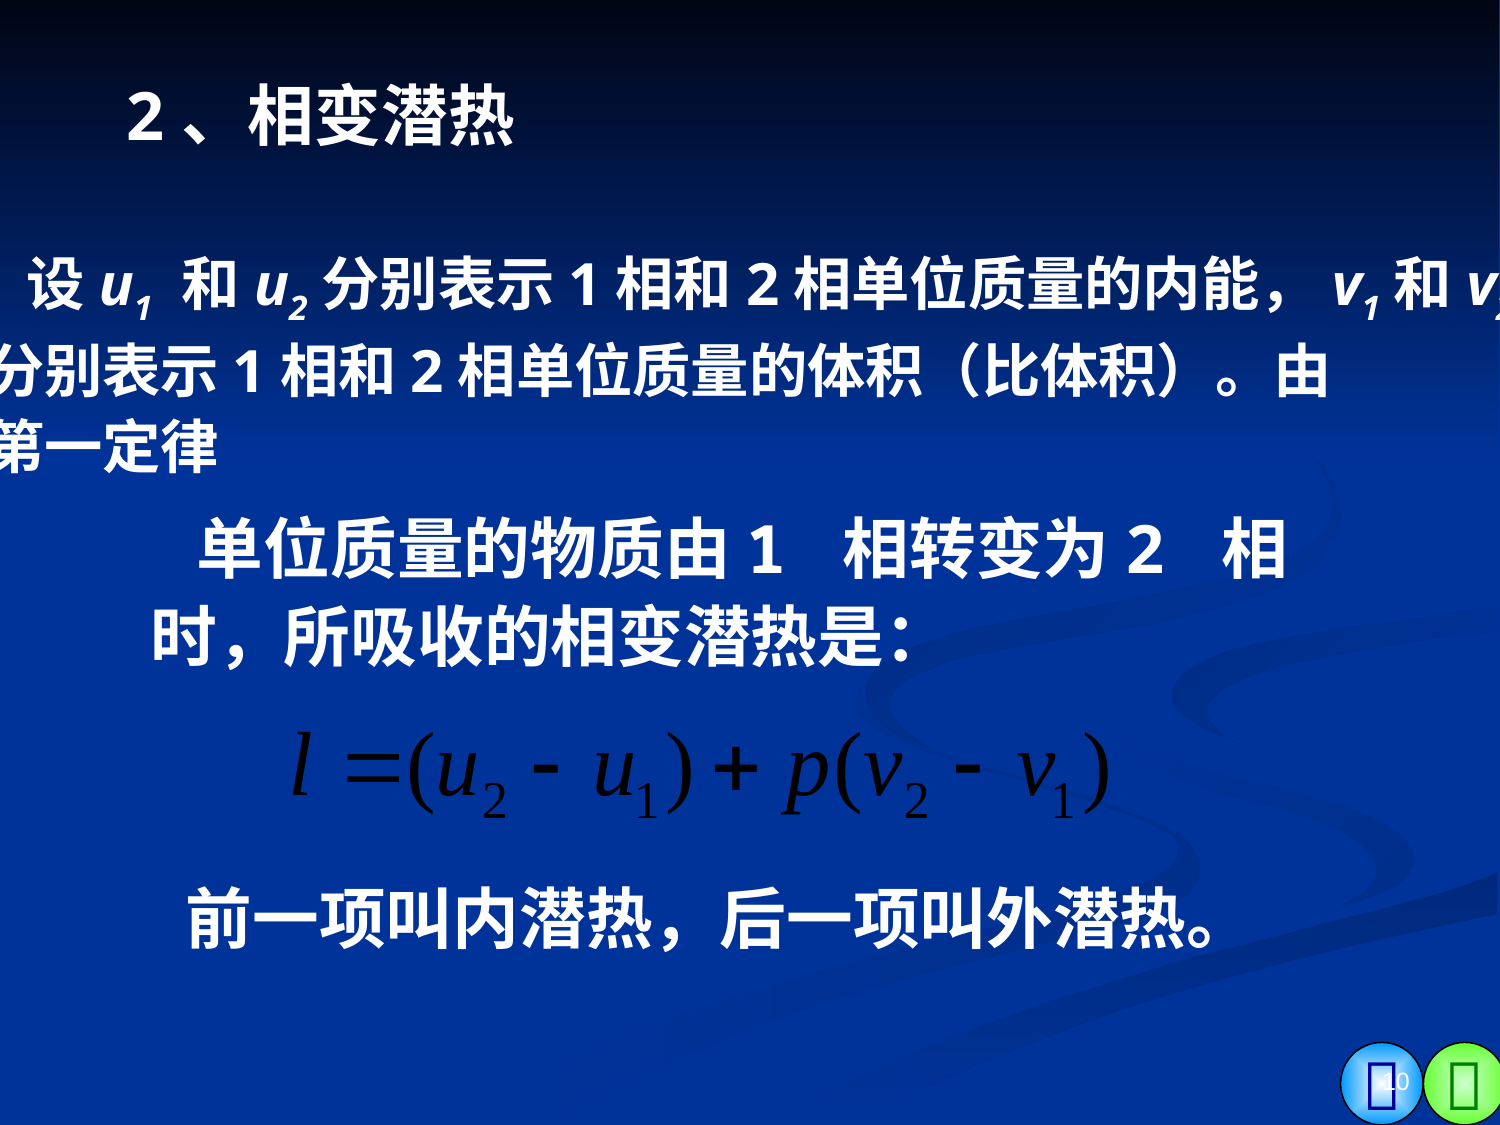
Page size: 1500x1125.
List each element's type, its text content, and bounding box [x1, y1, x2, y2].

text_box 前一项叫内潜热，后一项叫外潜热。 [171, 869, 1258, 965]
text_box 2、相变潜热 [112, 66, 561, 161]
text_box 设u1 和u2分别表示1相和2相单位质量的内能，v1和v2 分别表示1相和2相单位质量的体积（比体积）。由 第一定律 [0, 231, 1500, 488]
text_box 单位质量的物质由1 相转变为2 相时，所吸收的相变潜热是： [135, 491, 1353, 683]
slide_number 10 [1074, 1024, 1426, 1104]
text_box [277, 703, 1129, 834]
